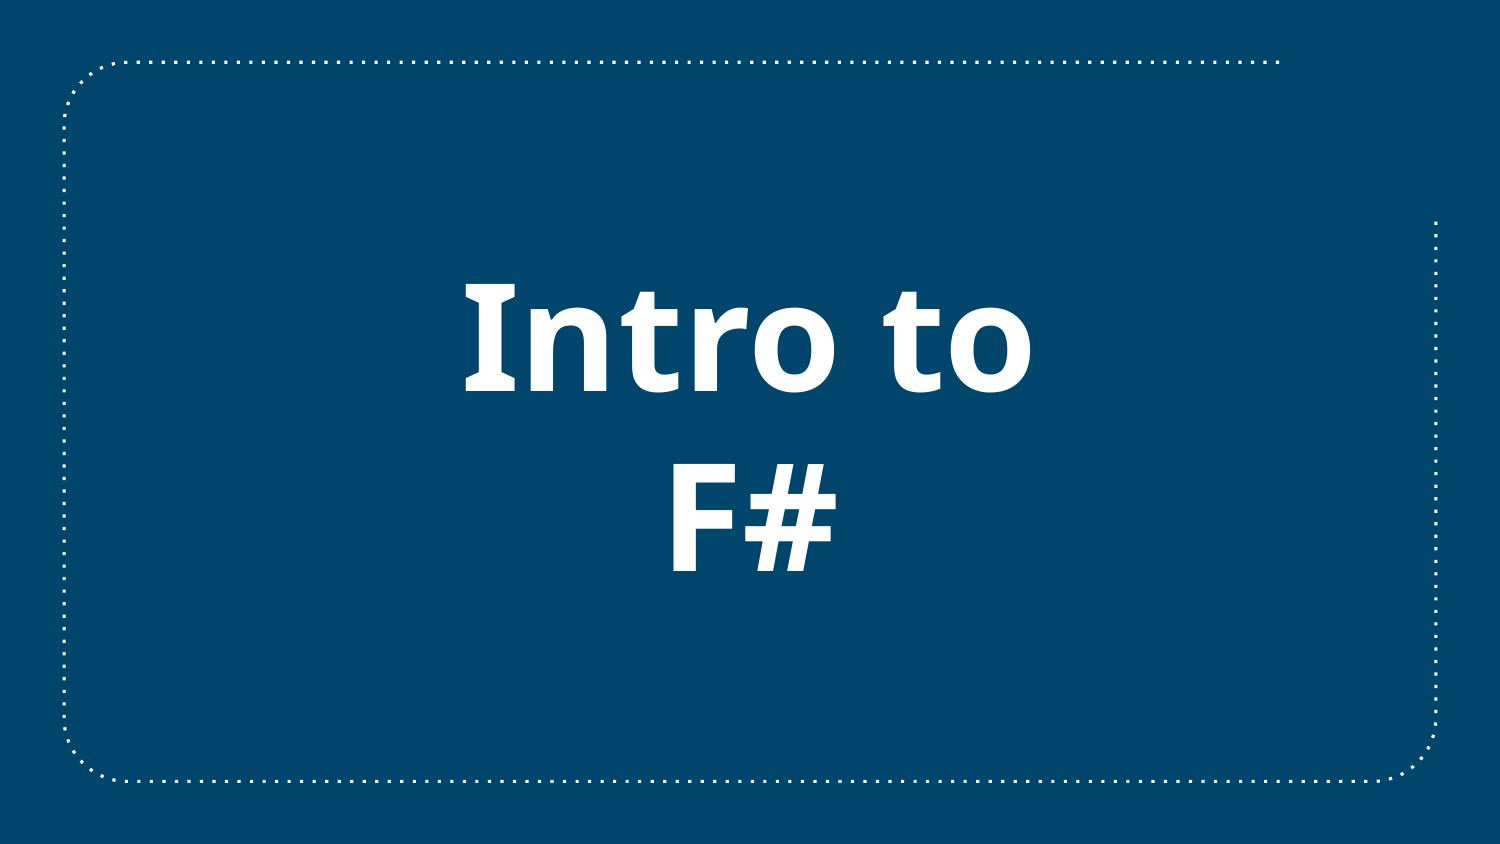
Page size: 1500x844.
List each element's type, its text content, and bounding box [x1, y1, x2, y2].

text_box Intro to F# [353, 274, 1146, 569]
text_box [97, 275, 890, 570]
